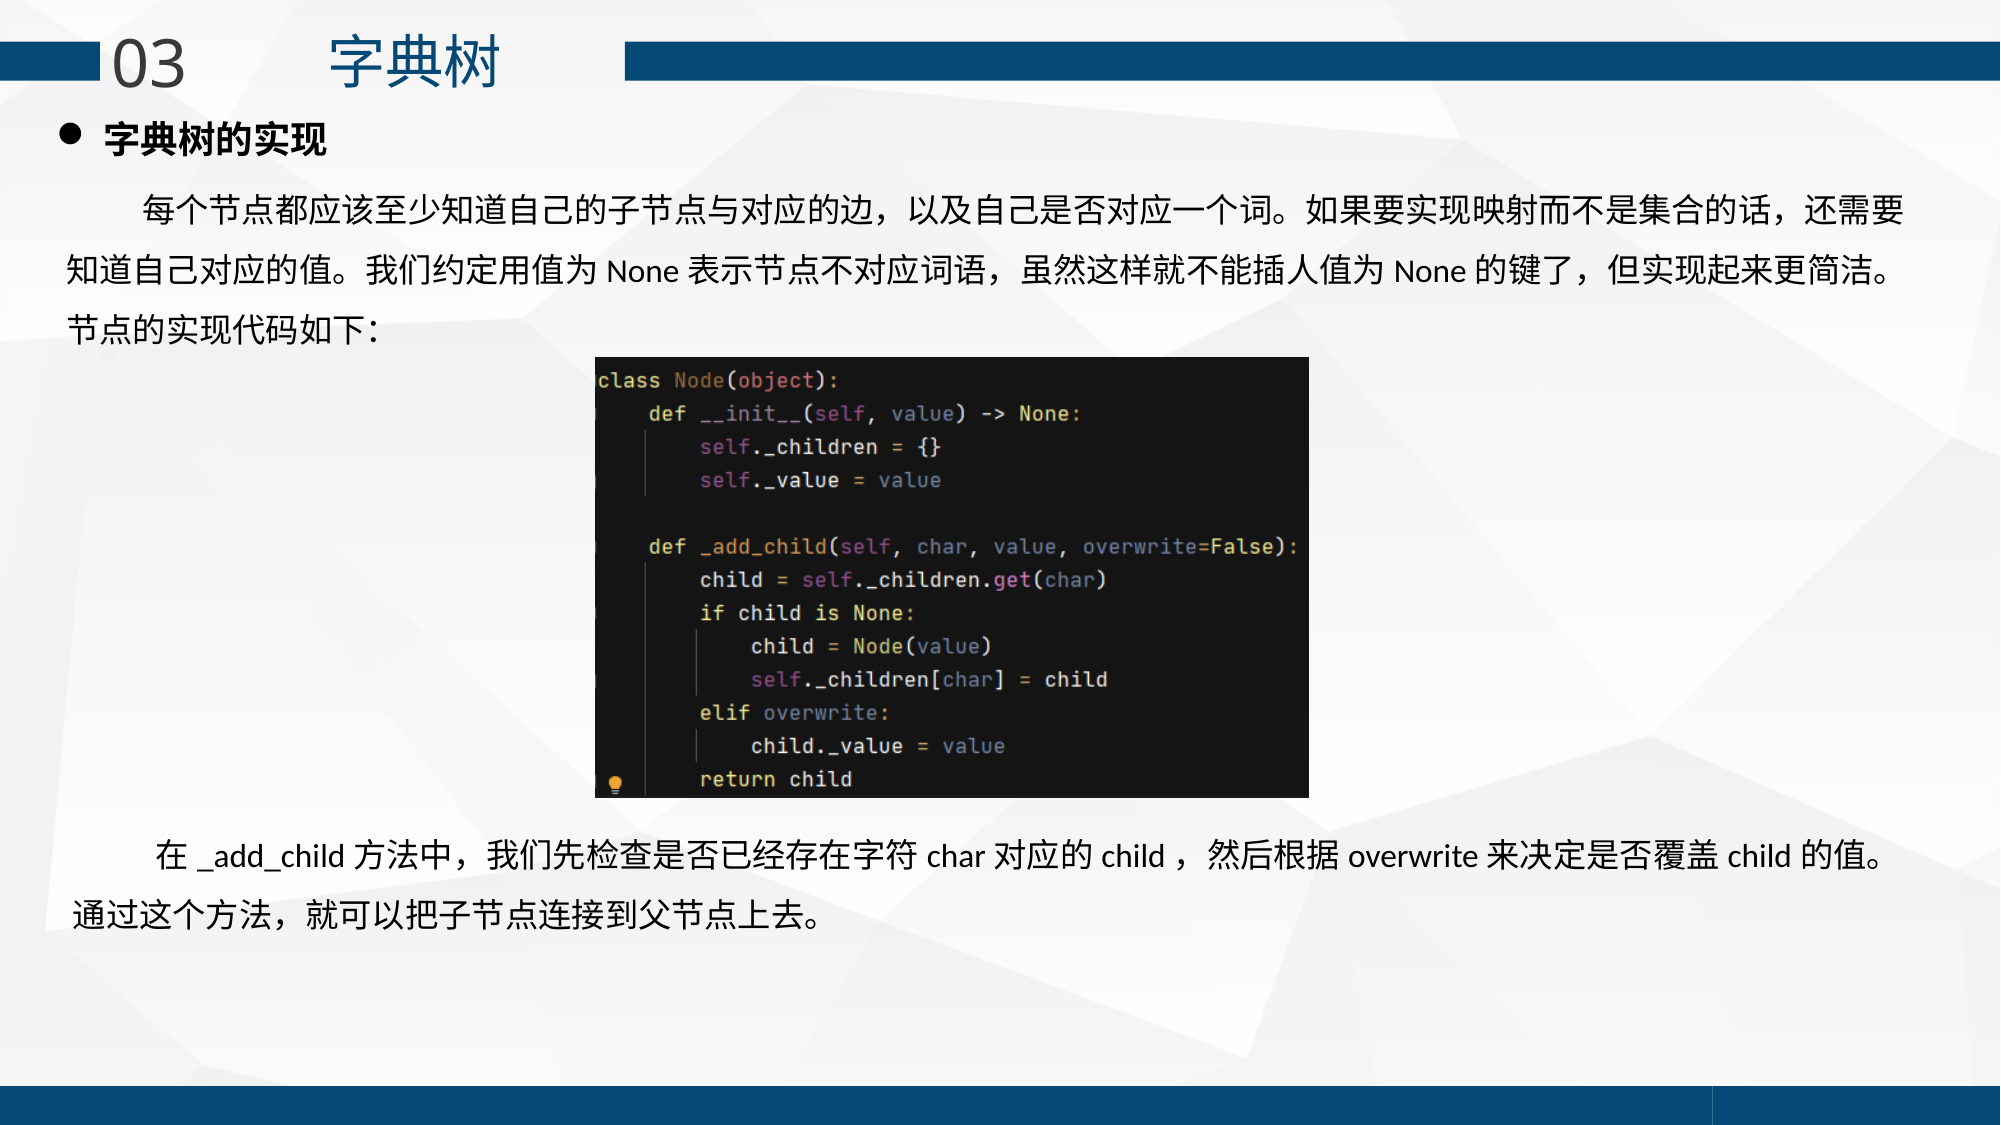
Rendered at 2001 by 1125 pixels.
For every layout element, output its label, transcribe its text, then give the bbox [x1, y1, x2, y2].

text_box 字典树 [131, 18, 672, 103]
text_box 在_add_child方法中，我们先检查是否已经存在字符char对应的child，然后根据overwrite来决定是否覆盖child的值。通过这个方法，就可以把子节点连接到父节点上去。 [58, 807, 1934, 942]
text_box [672, 41, 2000, 82]
text_box [1713, 1085, 2000, 1125]
text_box [0, 1085, 1713, 1125]
picture [0, 0, 2001, 1125]
text_box 03 [90, 13, 210, 108]
text_box [0, 41, 90, 82]
text_box 字典树的实现 [41, 108, 487, 169]
text_box 每个节点都应该至少知道自己的子节点与对应的边，以及自己是否对应一个词。如果要实现映射而不是集合的话，还需要知道自己对应的值。我们约定用值为None表示节点不对应词语，虽然这样就不能插人值为None的键了，但实现起来更简洁。 节点的实现代码如下： [51, 161, 1927, 357]
